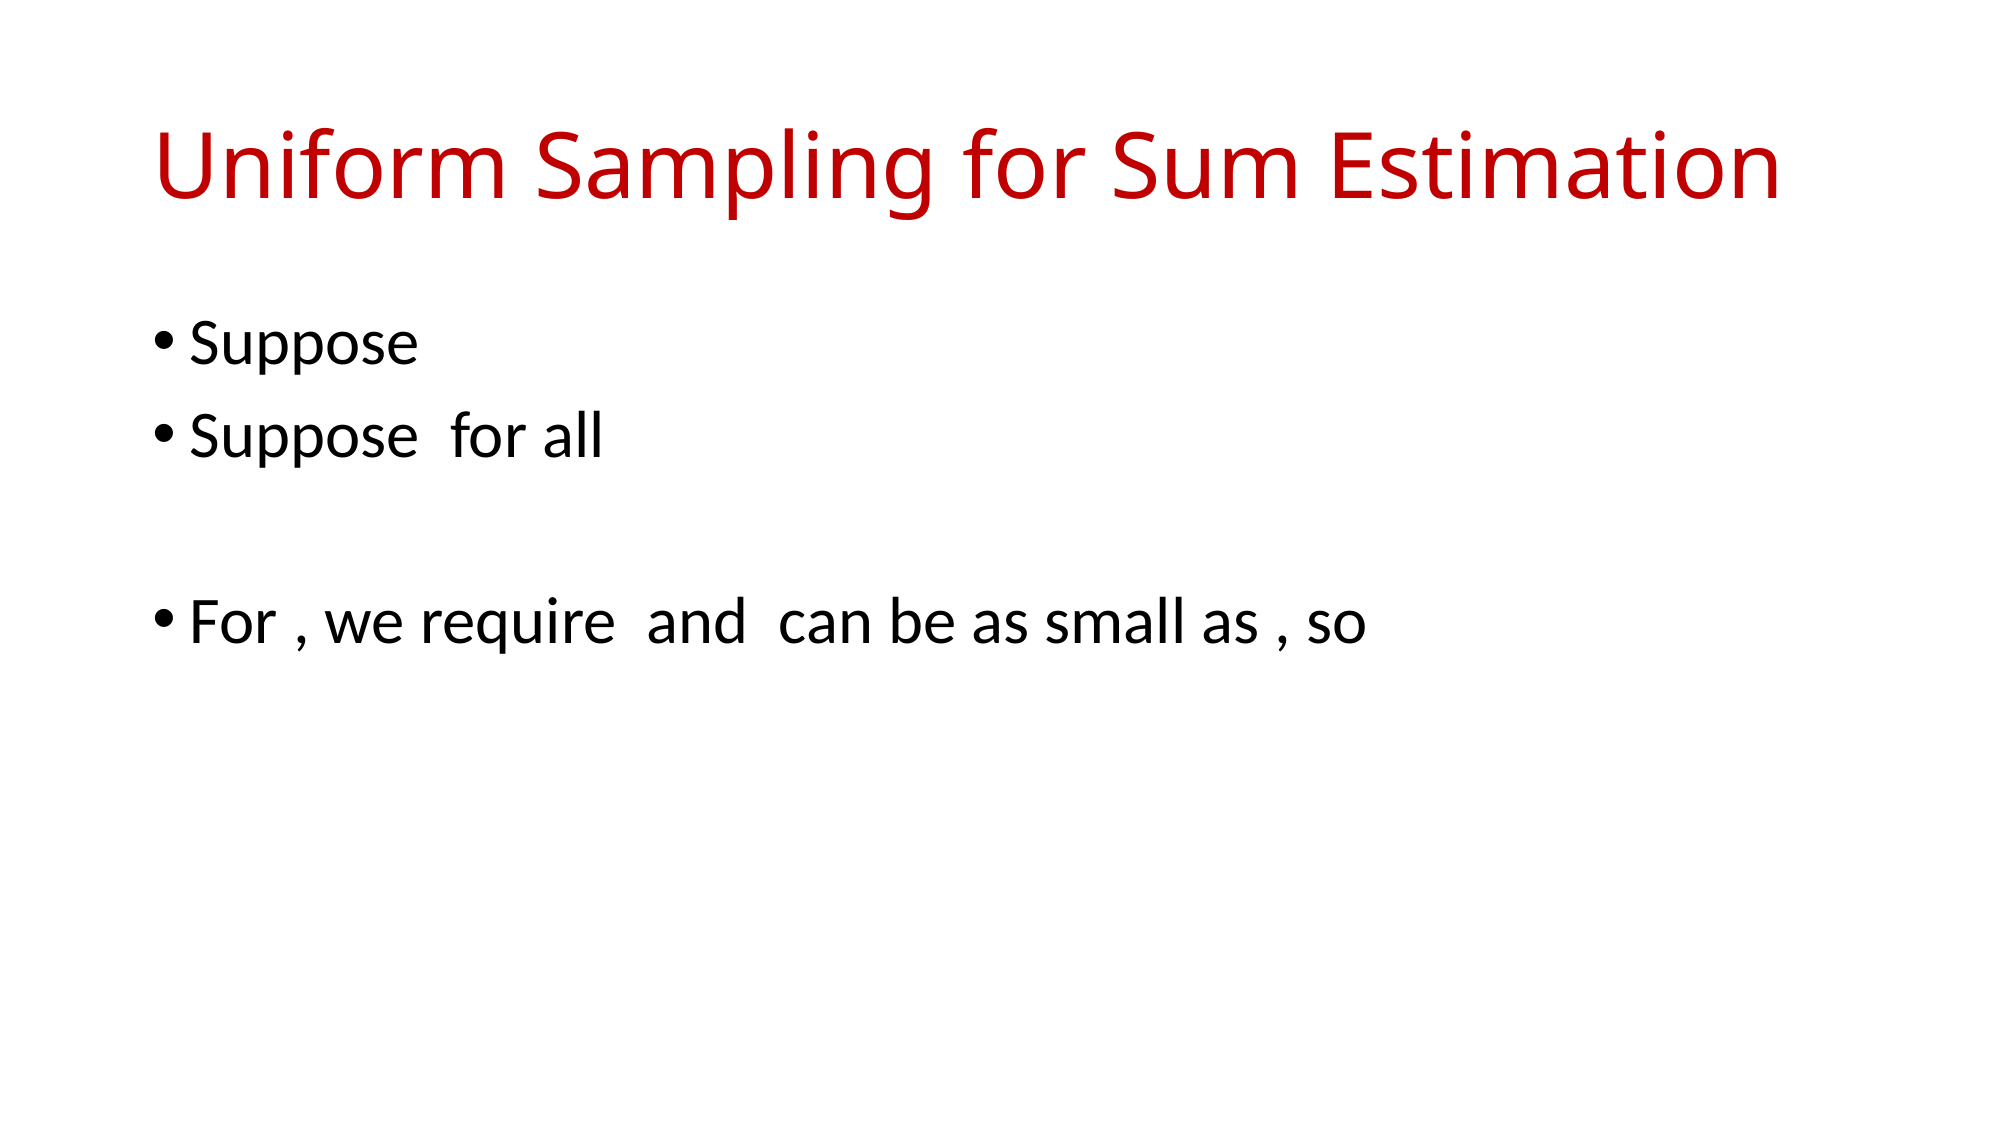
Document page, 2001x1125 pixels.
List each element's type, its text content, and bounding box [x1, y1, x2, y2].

title Uniform Sampling for Sum Estimation [137, 59, 1863, 278]
